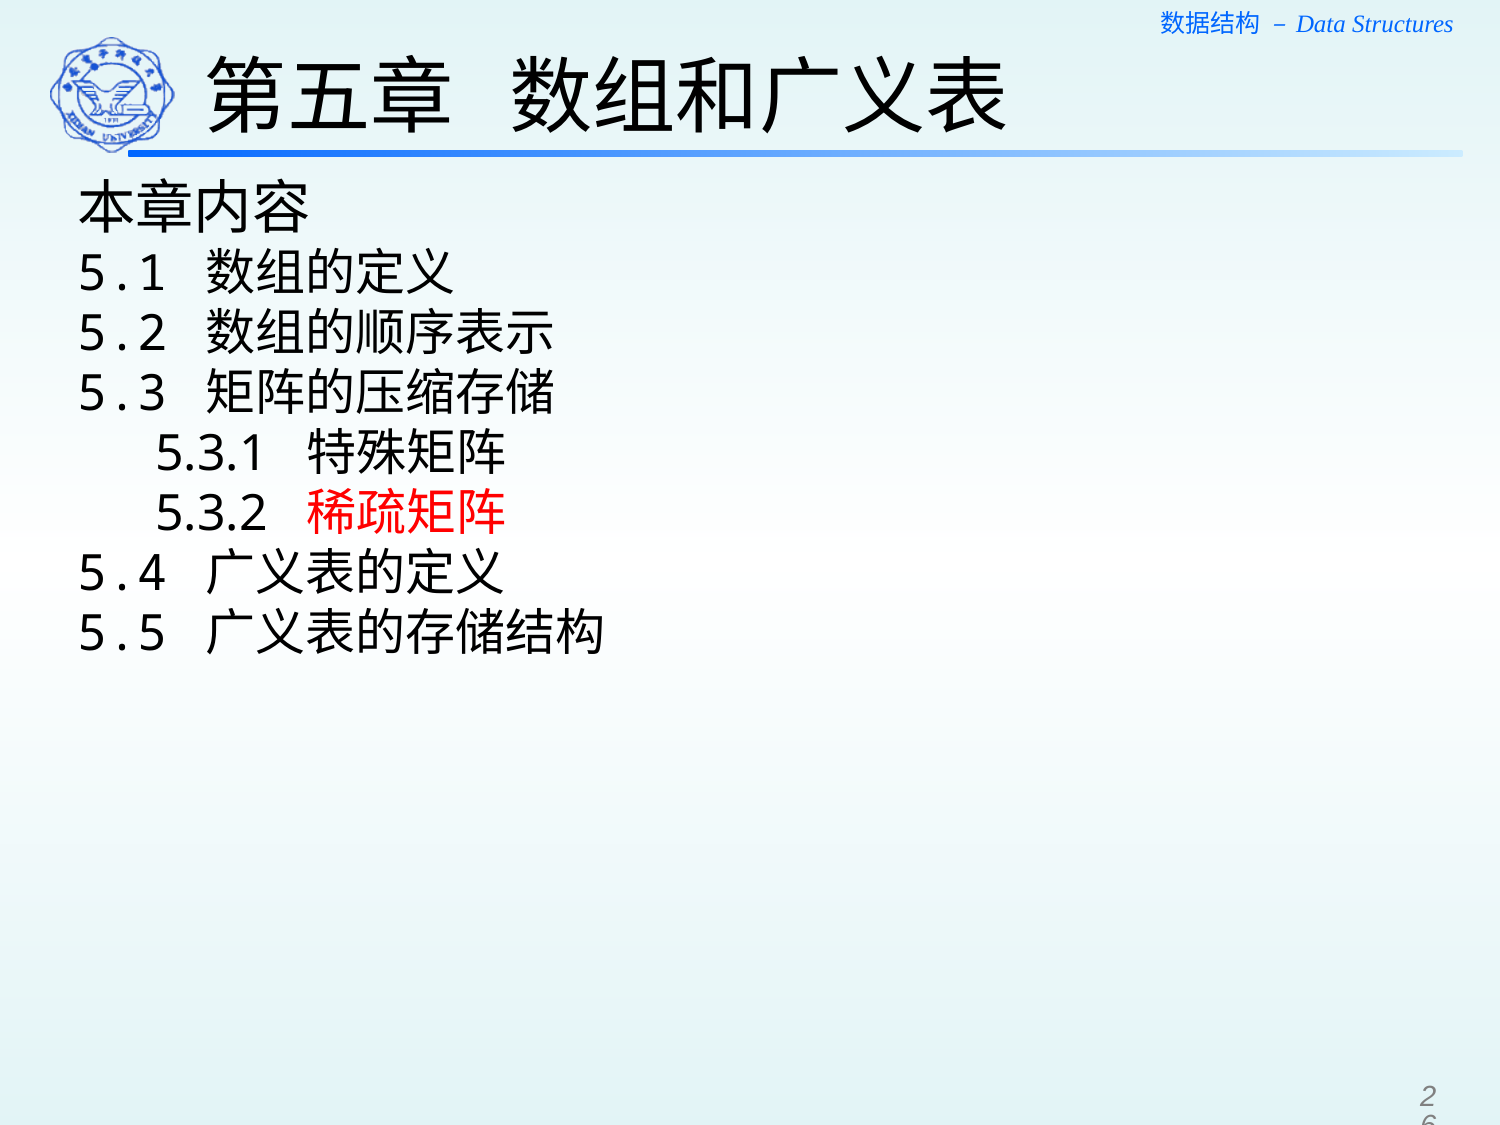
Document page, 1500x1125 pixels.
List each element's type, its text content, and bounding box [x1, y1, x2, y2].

slide_number 26 [1362, 1062, 1463, 1113]
title 第五章 数组和广义表 [188, 42, 1425, 143]
picture [50, 37, 175, 153]
list 本章内容 5.1 数组的定义 5.2 数组的顺序表示 5.3 矩阵的压缩存储 5.3.1 特殊矩阵 5.3.2 稀疏矩阵 5.4 广义表的定义 5.5 广义表的存储结构 [62, 162, 1450, 1063]
